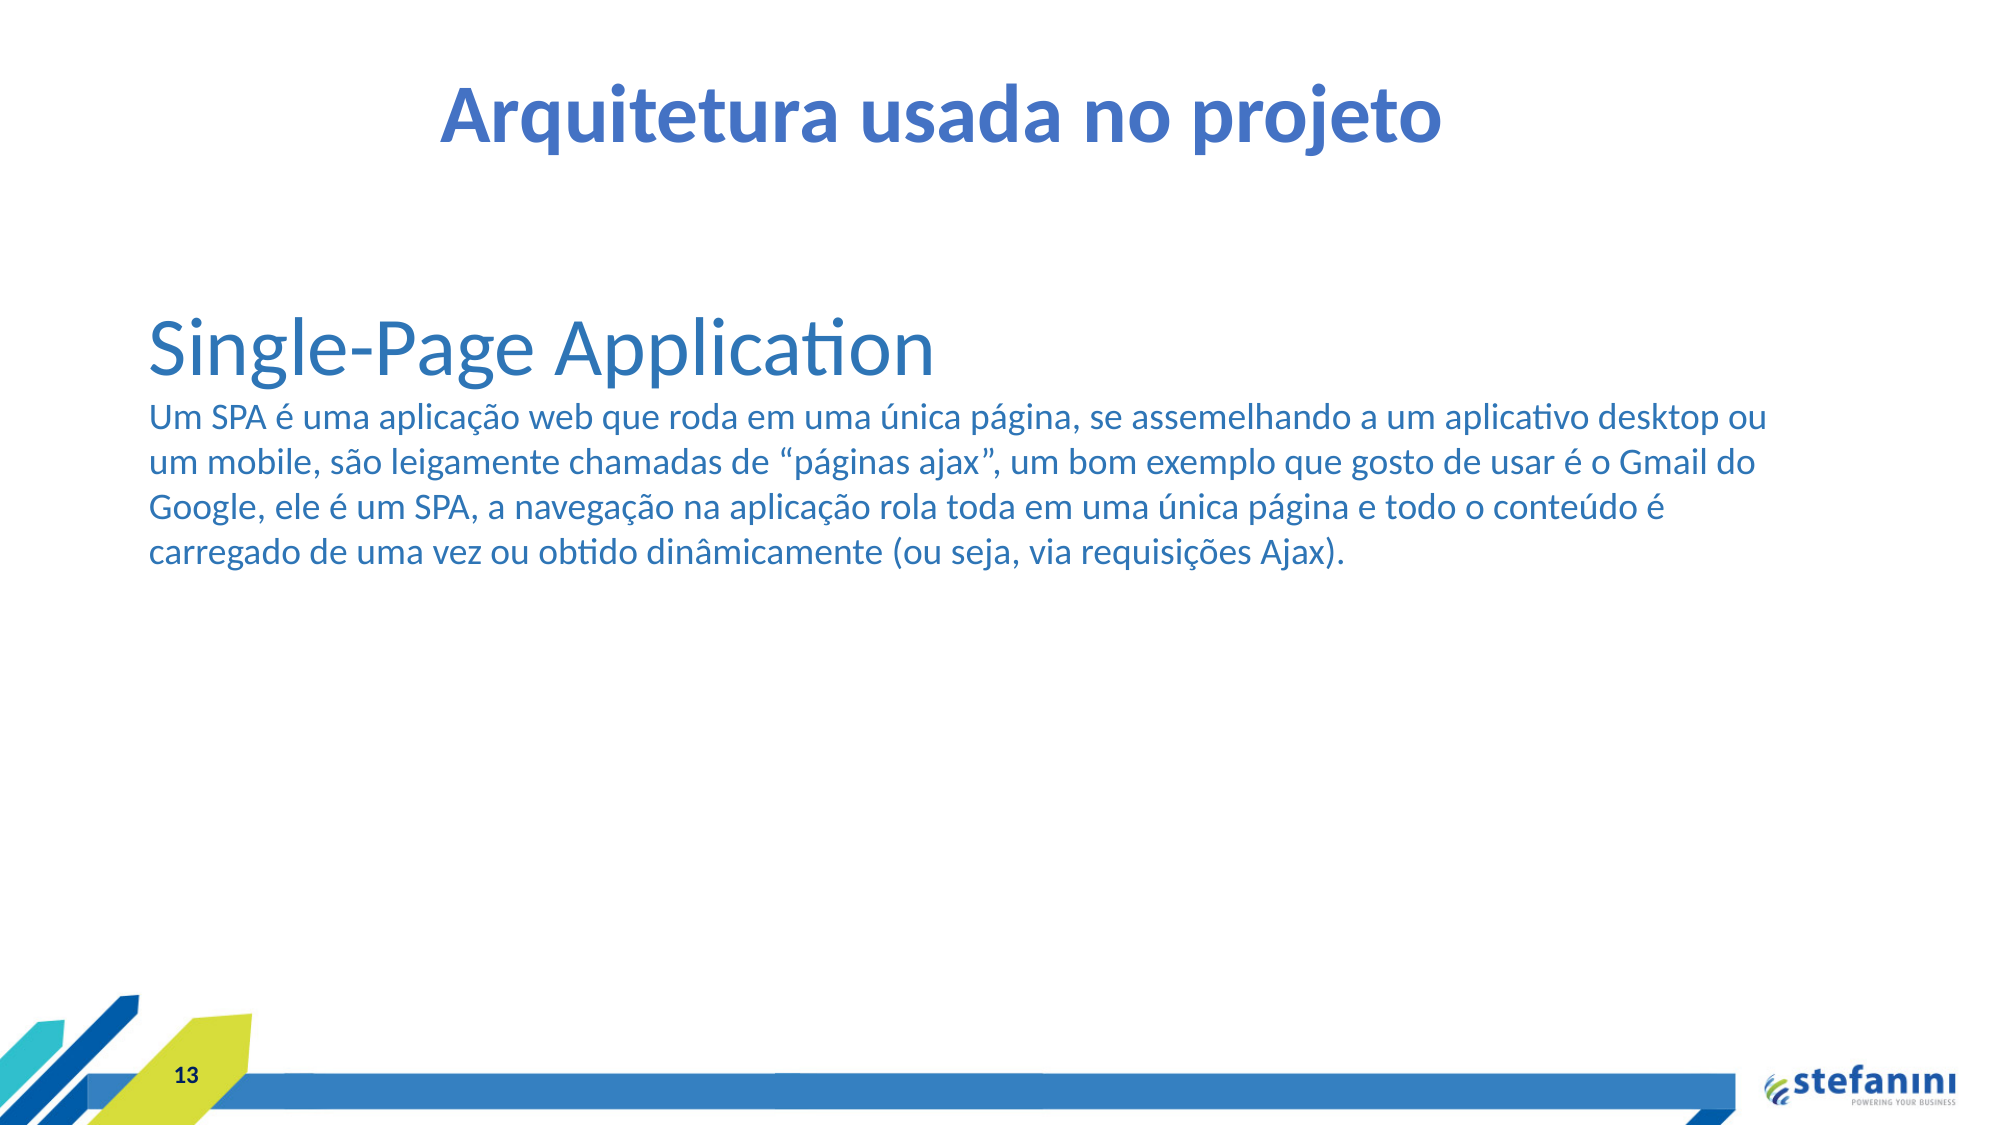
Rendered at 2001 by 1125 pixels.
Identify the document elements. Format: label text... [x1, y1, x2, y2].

picture [0, 981, 1998, 1125]
list Arquitetura usada no projeto [79, 63, 1805, 310]
text_box Single-Page Application Um SPA é uma aplicação web que roda em uma única página, se assemelhando a um aplicativo desktop ou um mobile, são leigamente chamadas de “páginas ajax”, um bom exemplo que gosto de usar é o Gmail do Google, ele é um SPA, a navegação na aplicação rola toda em uma única página e todo o conteúdo é carregado de uma vez ou obtido dinâmicamente (ou seja, via requisições Ajax). [134, 284, 1832, 625]
slide_number 13 [158, 1043, 609, 1104]
